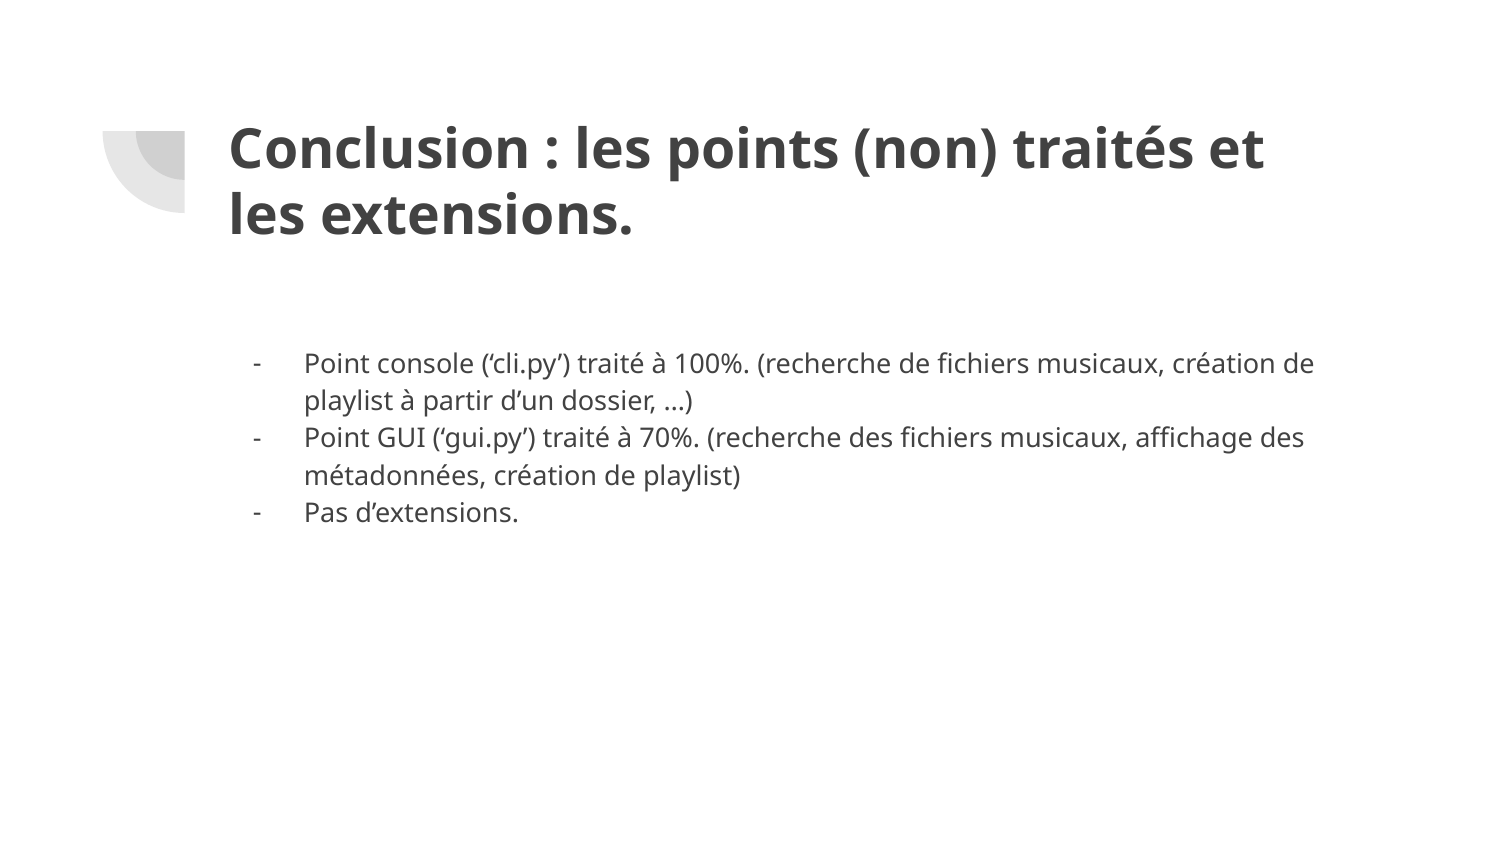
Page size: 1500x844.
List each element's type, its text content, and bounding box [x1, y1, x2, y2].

list Point console (‘cli.py’) traité à 100%. (recherche de fichiers musicaux, création de playlist à partir d’un dossier, …) Point GUI (‘gui.py’) traité à 70%. (recherche des fichiers musicaux, affichage des métadonnées, création de playlist) Pas d’extensions. [213, 326, 1368, 744]
title Conclusion : les points (non) traités et les extensions. [213, 98, 1368, 263]
